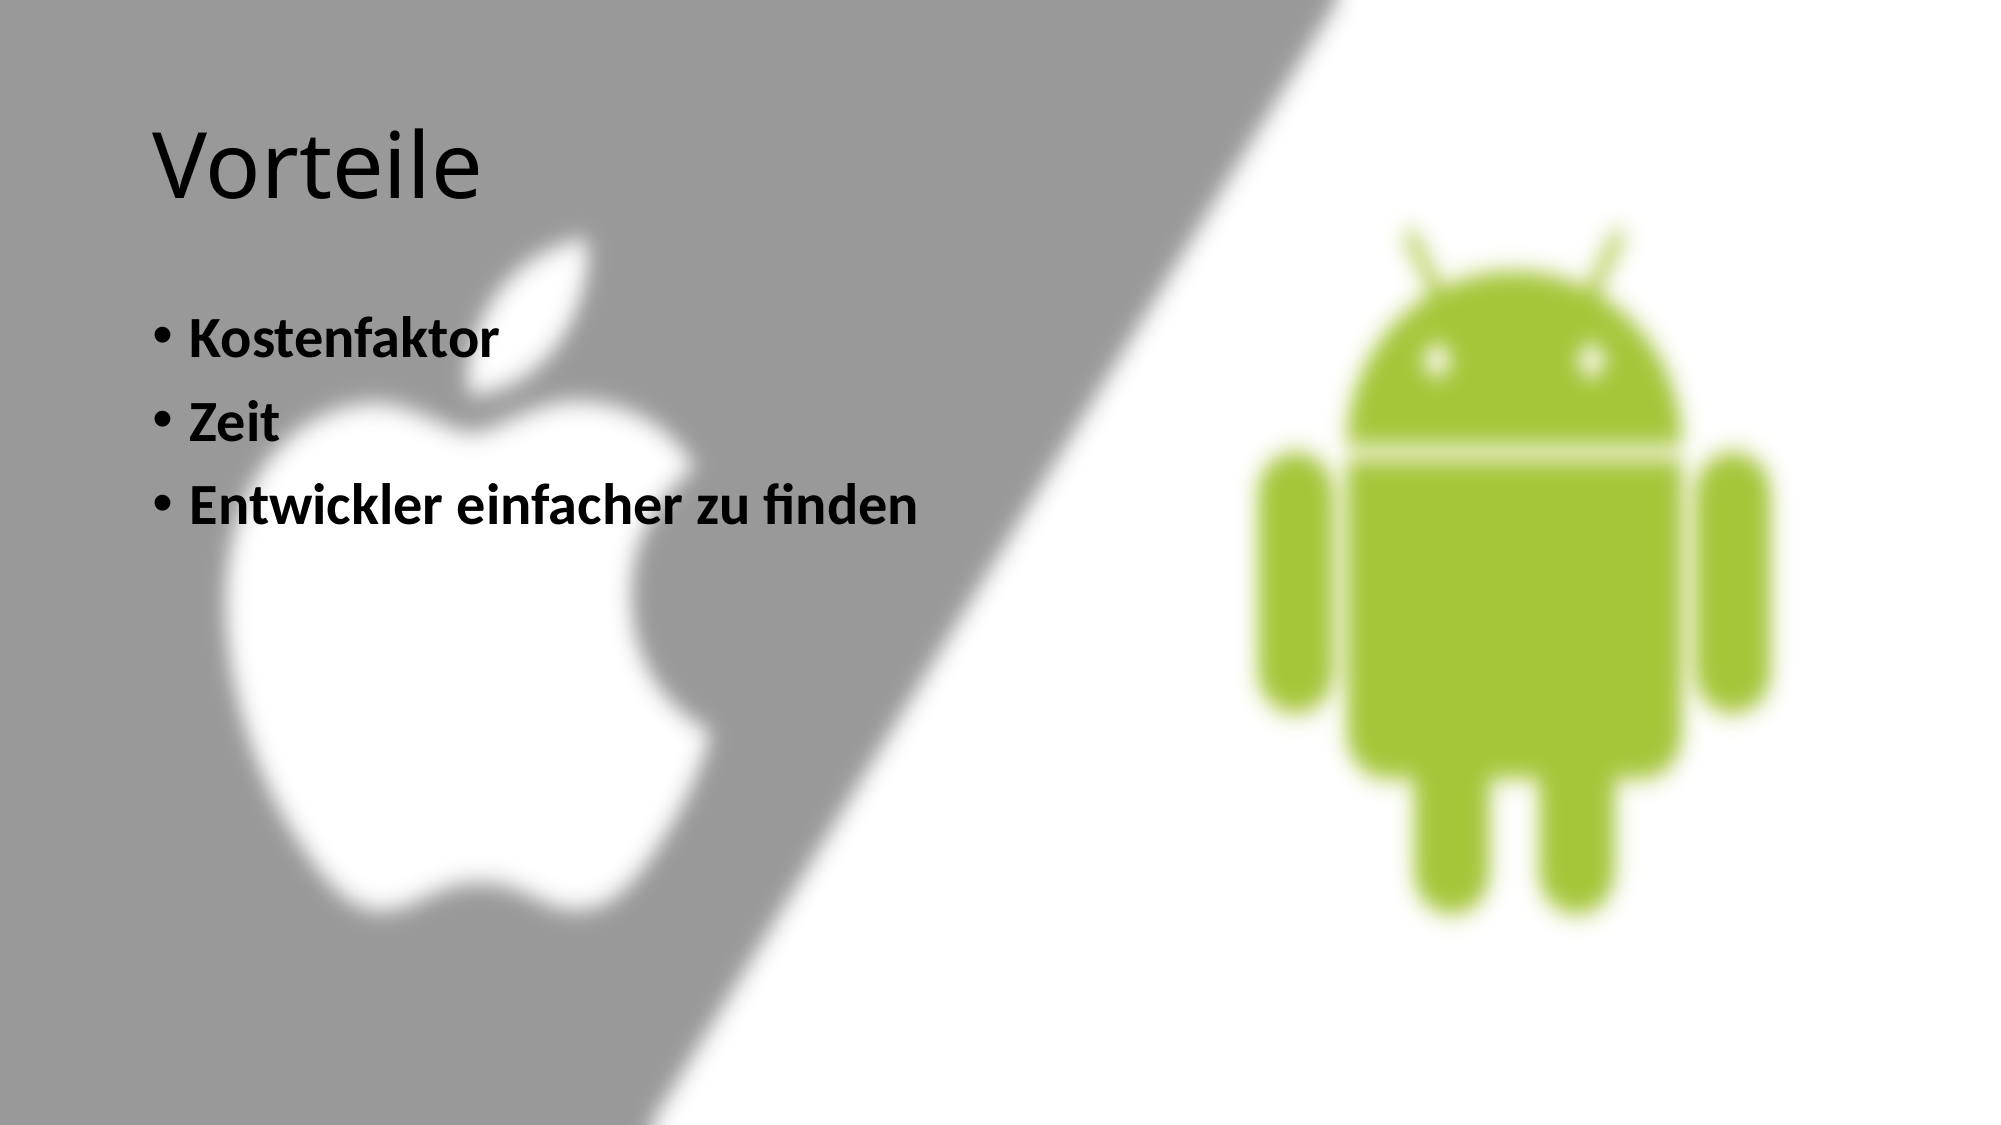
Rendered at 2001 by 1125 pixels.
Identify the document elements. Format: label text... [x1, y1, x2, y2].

title Vorteile [137, 59, 1863, 278]
picture [0, 0, 2001, 1125]
list Kostenfaktor Zeit Entwickler einfacher zu finden [137, 299, 1863, 1014]
